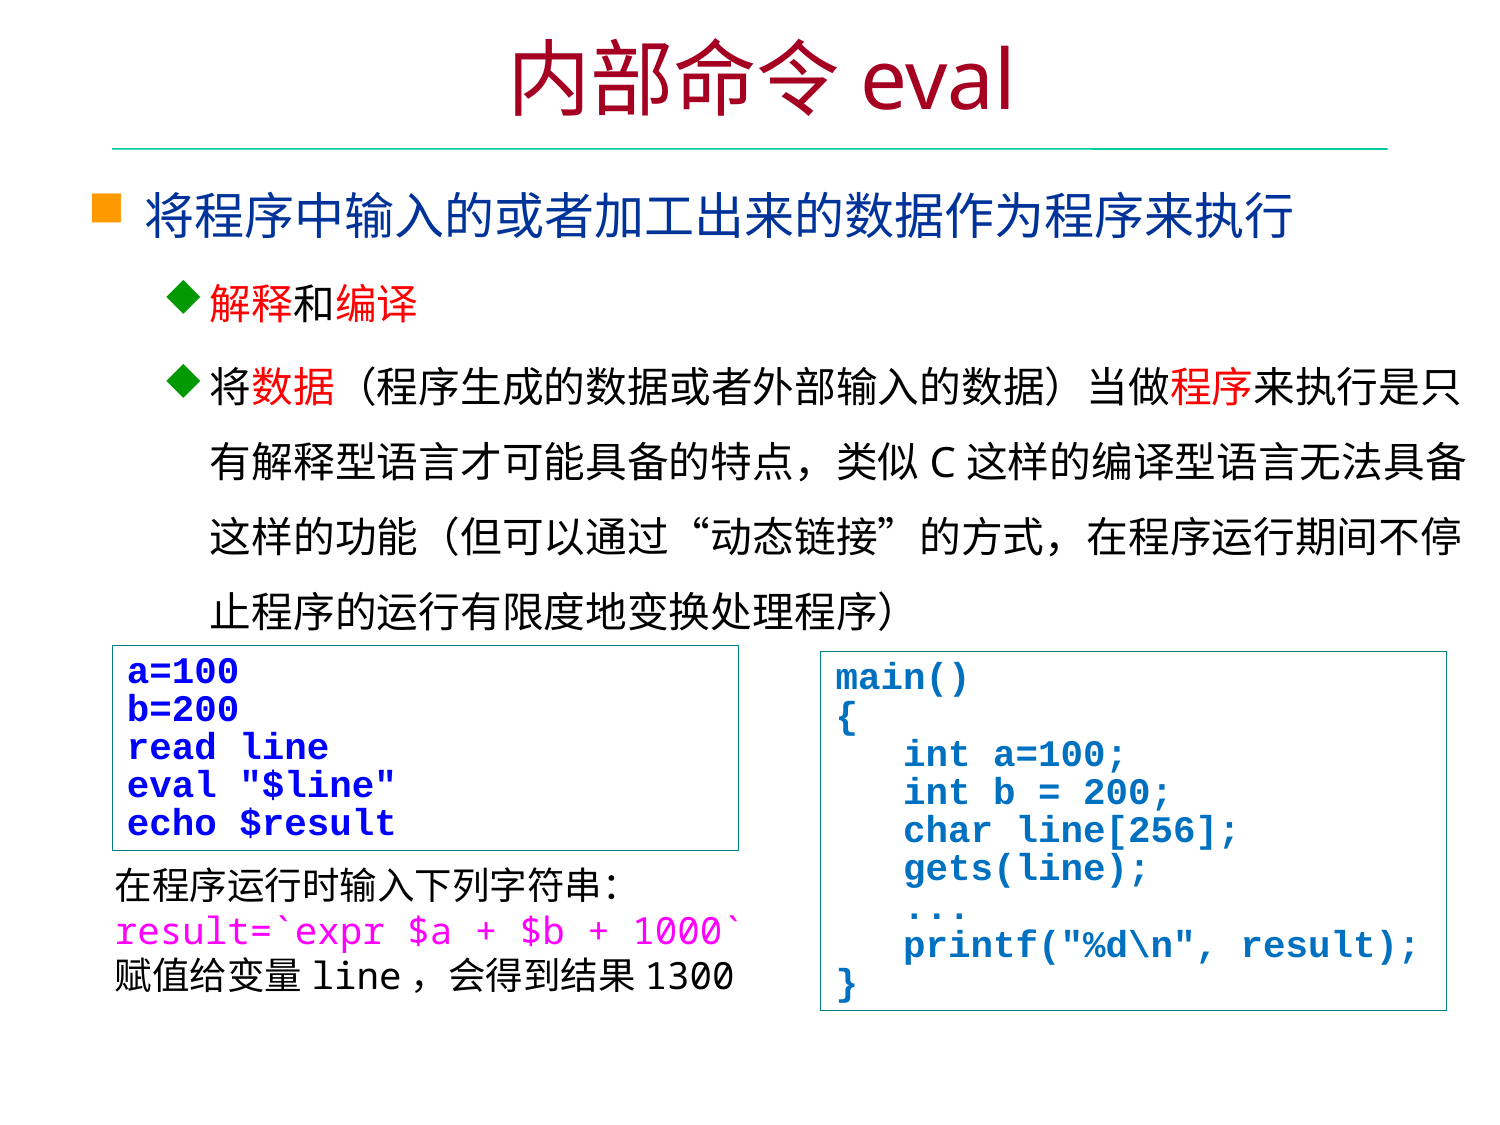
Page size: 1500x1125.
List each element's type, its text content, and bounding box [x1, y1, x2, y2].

text_box 将程序中输入的或者加工出来的数据作为程序来执行 解释和编译 将数据（程序生成的数据或者外部输入的数据）当做程序来执行是只有解释型语言才可能具备的特点，类似C这样的编译型语言无法具备这样的功能（但可以通过“动态链接”的方式，在程序运行期间不停止程序的运行有限度地变换处理程序） [76, 148, 1500, 646]
text_box 内部命令eval [123, 18, 1399, 149]
text_box 在程序运行时输入下列字符串： result=`expr $a + $b + 1000` 赋值给变量line，会得到结果1300 [100, 854, 809, 1005]
text_box main() { int a=100; int b = 200; char line[256]; gets(line); ... printf("%d\n", result); } [820, 651, 1447, 1011]
text_box a=100 b=200 read line eval "$line" echo $result [112, 645, 739, 851]
